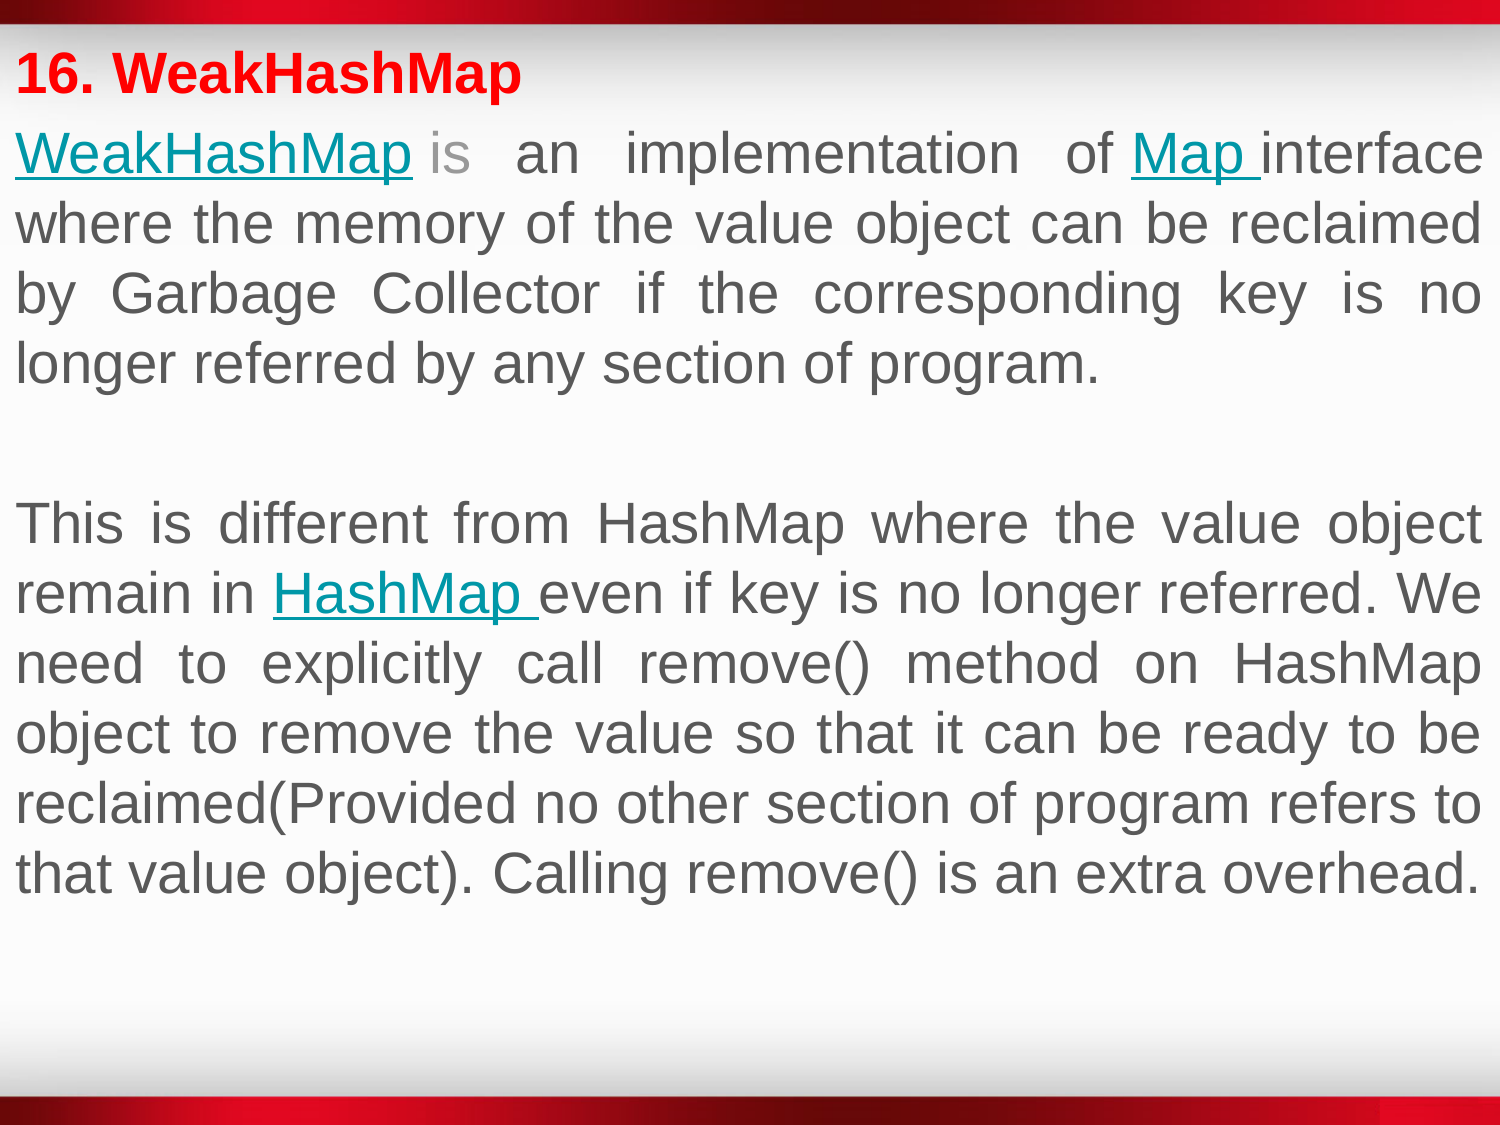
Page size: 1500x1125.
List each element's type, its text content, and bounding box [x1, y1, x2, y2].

picture [0, 0, 1500, 27]
subtitle 16. WeakHashMap WeakHashMap is an implementation of Map interface where the memory of the value object can be reclaimed by Garbage Collector if the corresponding key is no longer referred by any section of program. This is different from HashMap where the value object remain in HashMap even if key is no longer referred. We need to explicitly call remove() method on HashMap object to remove the value so that it can be ready to be reclaimed(Provided no other section of program refers to that value object). Calling remove() is an extra overhead. [0, 27, 1500, 1125]
